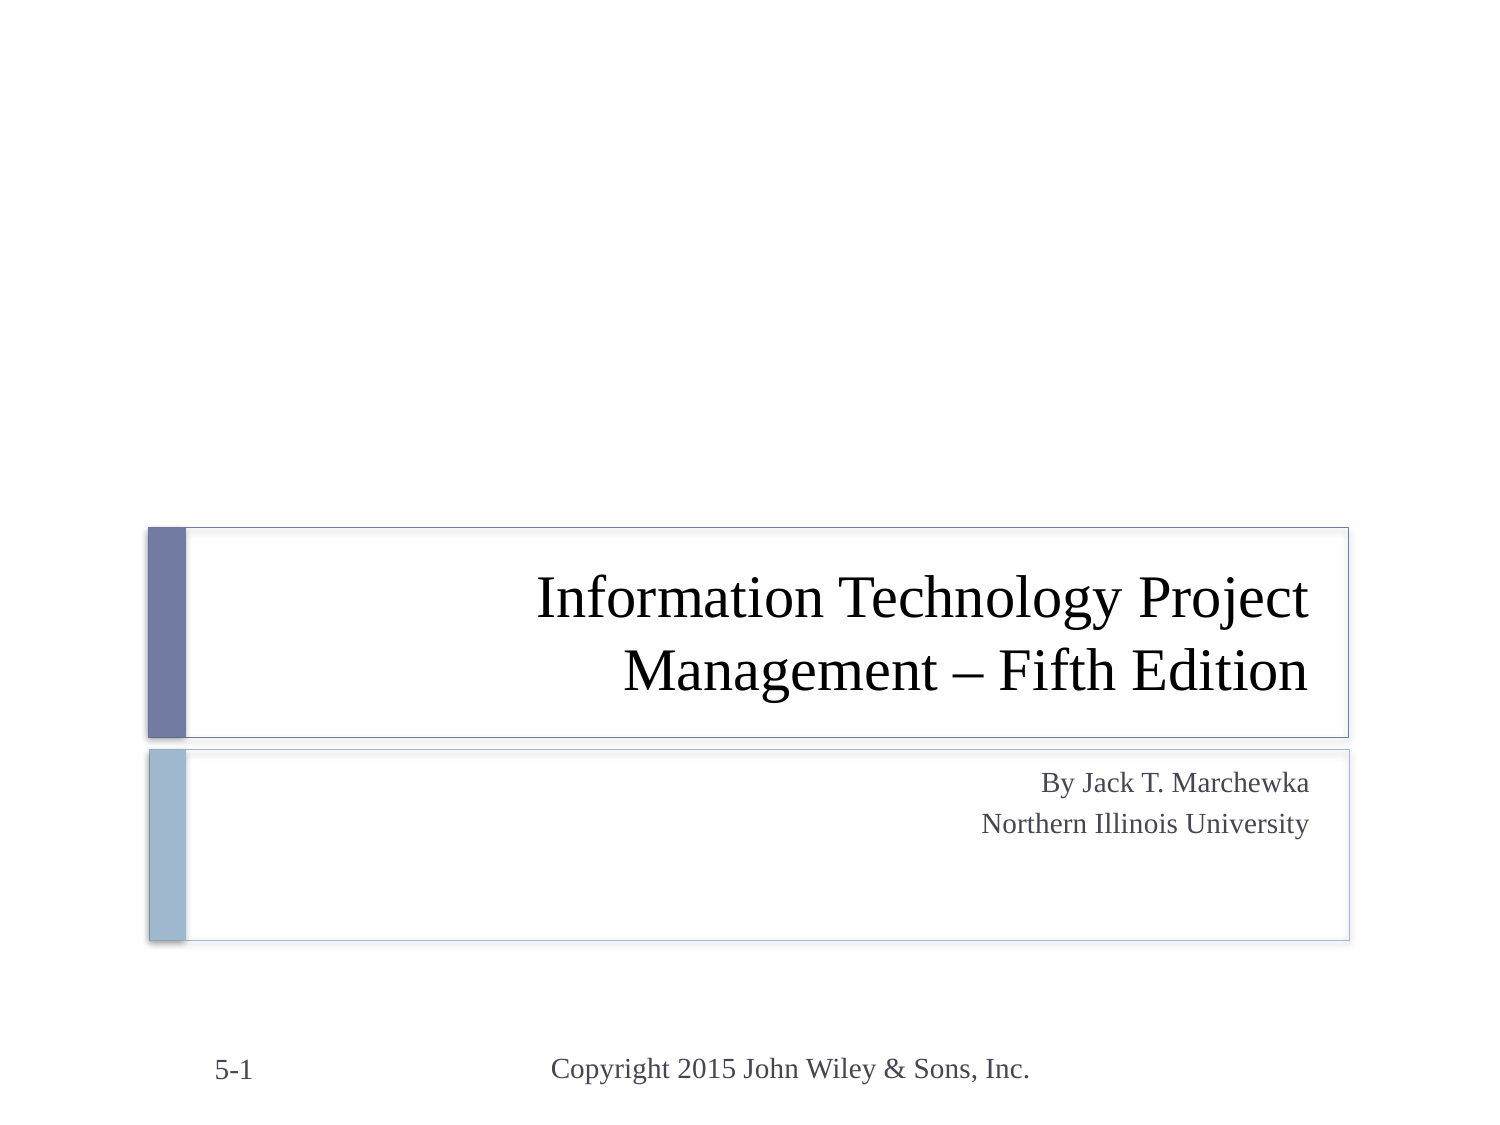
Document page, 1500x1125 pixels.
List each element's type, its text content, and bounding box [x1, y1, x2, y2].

subtitle By Jack T. Marchewka Northern Illinois University [199, 762, 1326, 929]
slide_number 5-1 [199, 1042, 400, 1103]
title Information Technology Project Management – Fifth Edition [199, 549, 1326, 713]
footer Copyright 2015 John Wiley & Sons, Inc. [475, 1042, 1046, 1103]
